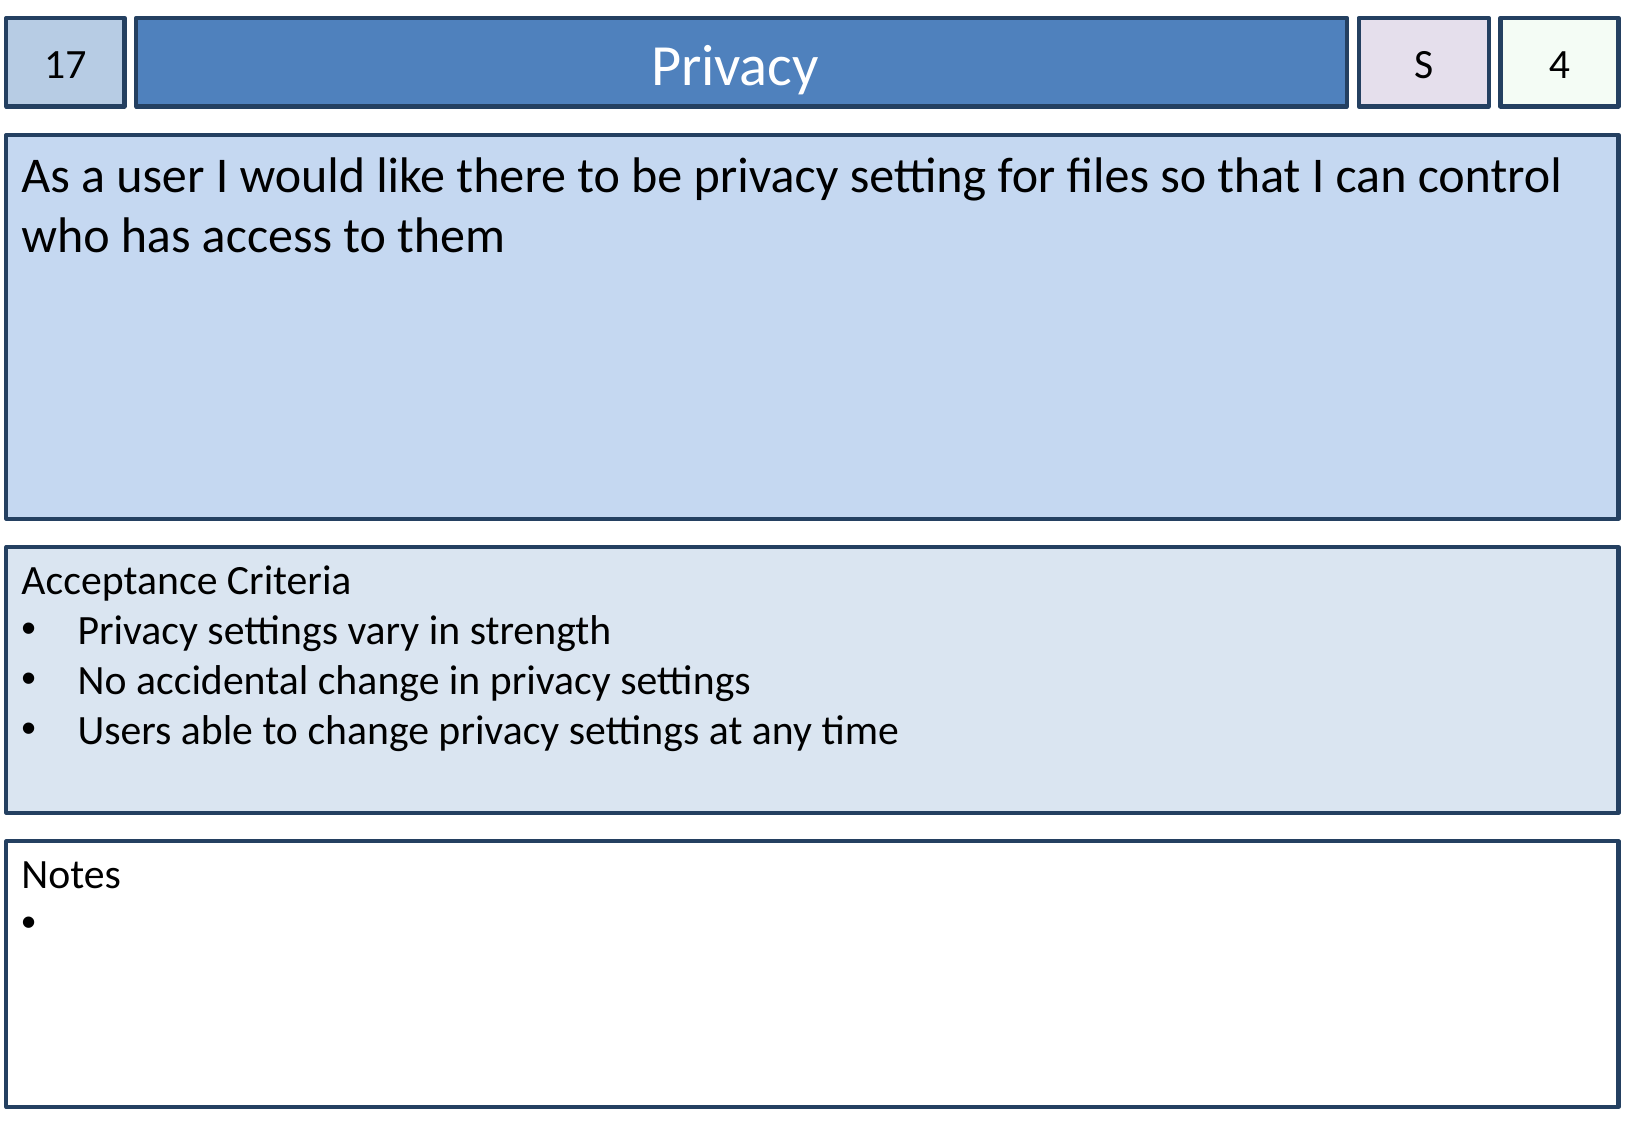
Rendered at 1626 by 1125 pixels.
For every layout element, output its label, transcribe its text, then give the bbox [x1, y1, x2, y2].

text_box Acceptance Criteria Privacy settings vary in strength No accidental change in privacy settings Users able to change privacy settings at any time [6, 547, 1619, 813]
text_box 17 [6, 17, 125, 107]
text_box Notes [6, 841, 1619, 1107]
text_box Privacy [136, 17, 1347, 107]
text_box 4 [1500, 17, 1619, 107]
text_box As a user I would like there to be privacy setting for files so that I can control who has access to them [6, 134, 1619, 519]
text_box S [1358, 17, 1489, 107]
